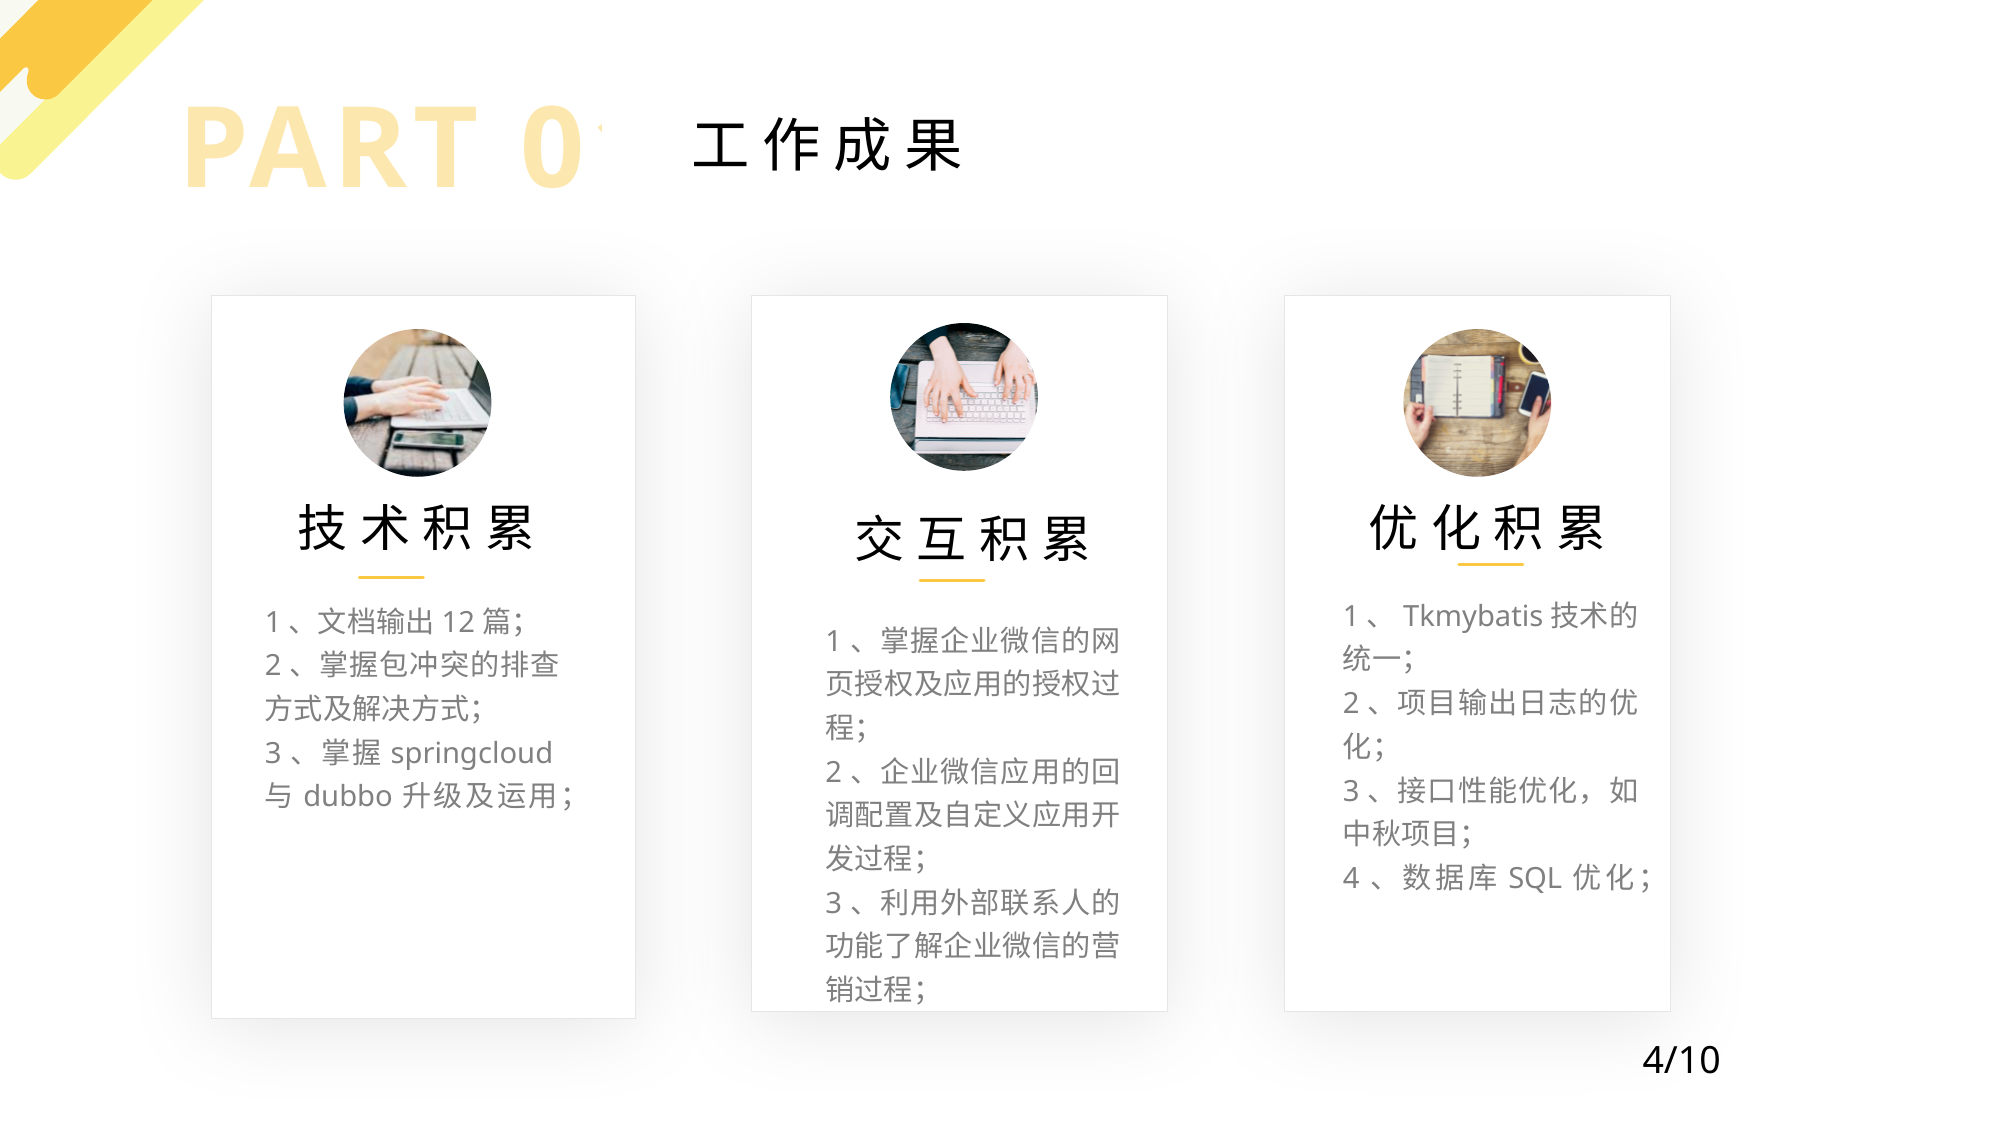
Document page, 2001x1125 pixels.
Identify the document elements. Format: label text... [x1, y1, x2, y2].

text_box 1、掌握企业微信的网页授权及应用的授权过程； 2、企业微信应用的回调配置及自定义应用开发过程； 3、利用外部联系人的功能了解企业微信的营销过程； [810, 605, 1136, 1014]
text_box [889, 321, 1039, 472]
text_box 1、Tkmybatis技术的统一； 2、项目输出日志的优化； 3、接口性能优化，如中秋项目； 4、数据库SQL优化； [1328, 580, 1654, 977]
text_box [0, 0, 250, 221]
text_box [1402, 327, 1553, 478]
text_box [751, 295, 1168, 1013]
text_box 交互积累 [839, 500, 1107, 576]
text_box 技术积累 [282, 489, 551, 565]
text_box [342, 327, 493, 478]
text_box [250, 67, 984, 219]
text_box [1283, 295, 1671, 1013]
text_box 4/10 [1627, 1028, 1770, 1089]
text_box [210, 295, 637, 1019]
text_box 优化积累 [1354, 489, 1622, 565]
text_box 1、文档输出12篇； 2、掌握包冲突的排查方式及解决方式； 3、掌握springcloud与dubbo升级及运用； [249, 586, 575, 821]
